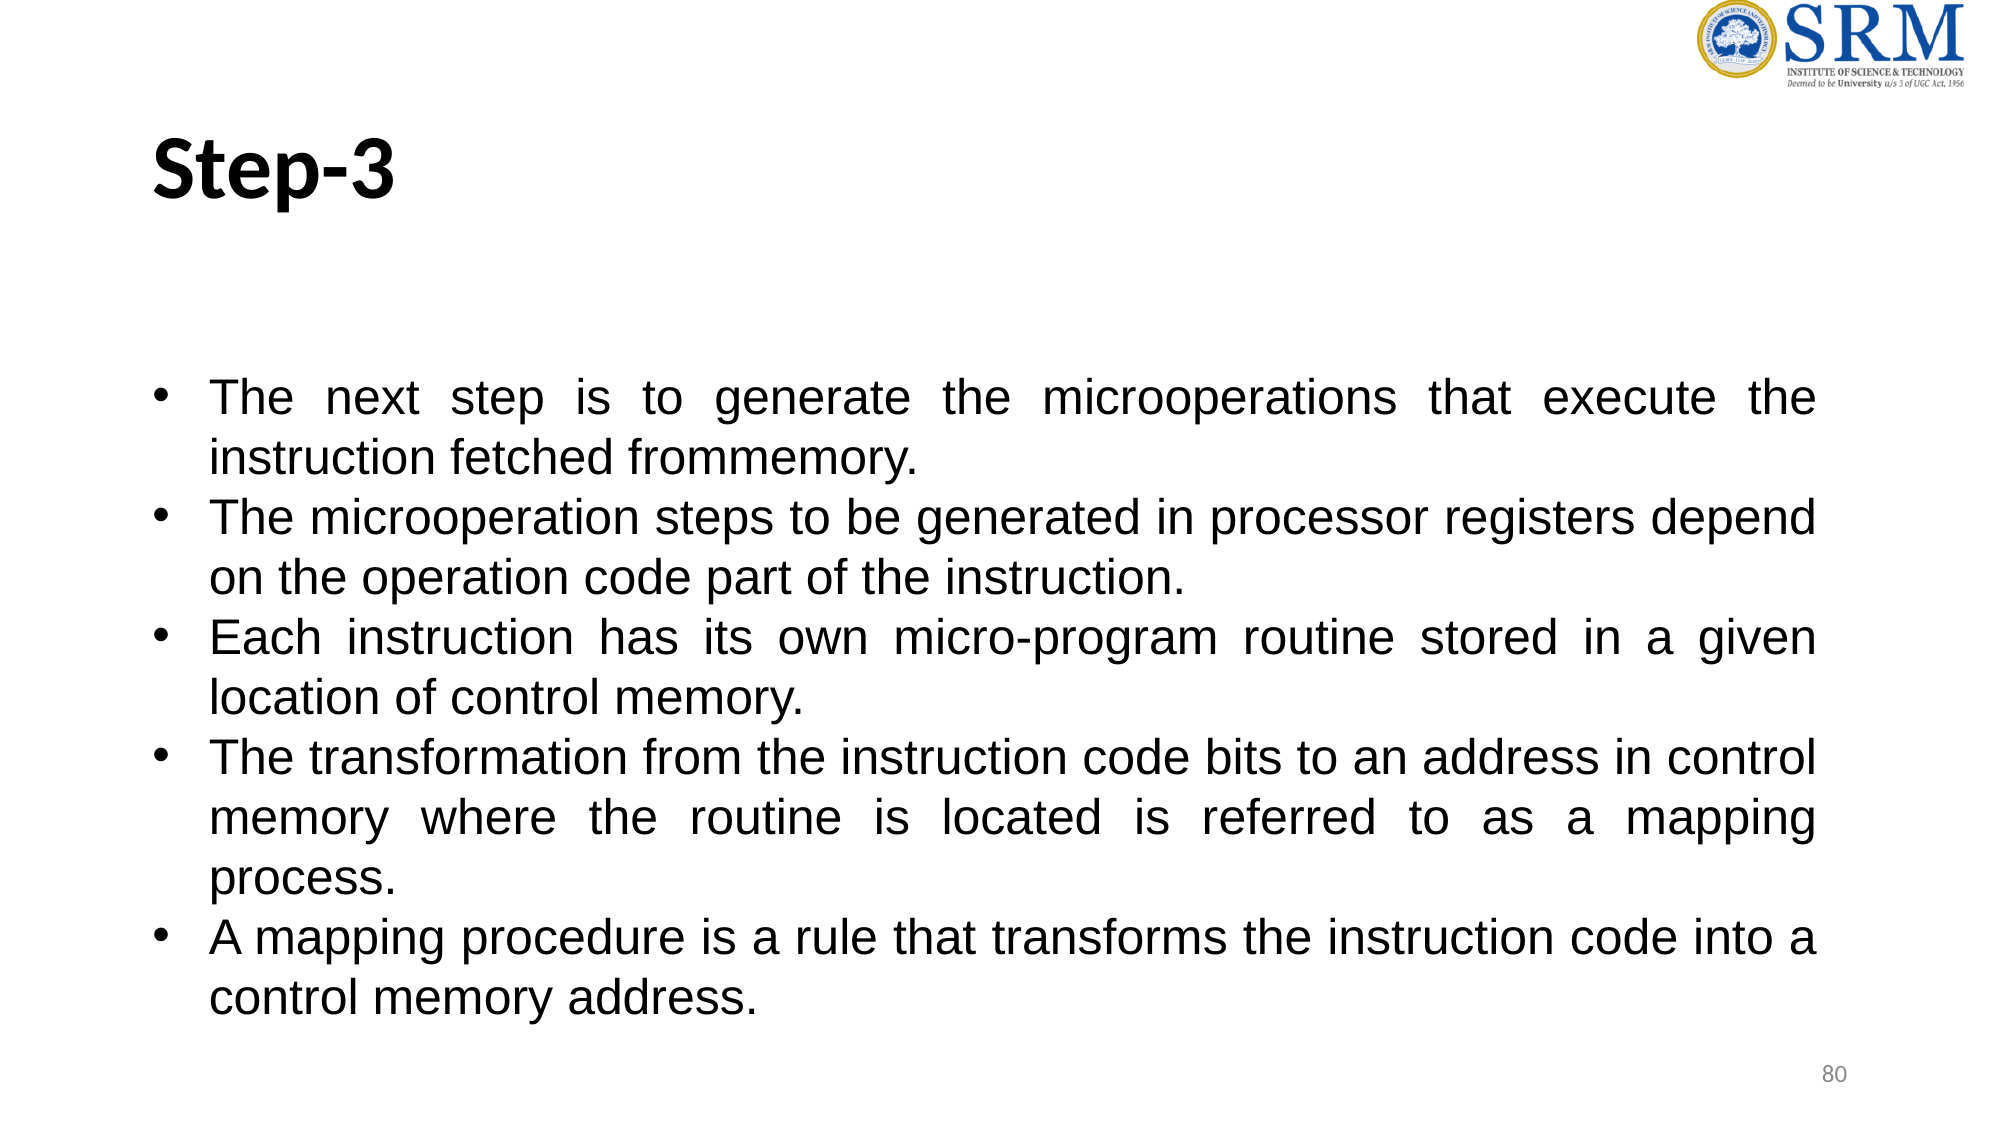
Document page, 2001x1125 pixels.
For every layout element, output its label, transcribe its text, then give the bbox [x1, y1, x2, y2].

picture [1696, 0, 1964, 88]
title Step-3 [137, 59, 1863, 278]
text_box The next step is to generate the microoperations that execute the instruction fetched frommemory. The microoperation steps to be generated in processor registers depend on the operation code part of the instruction. Each instruction has its own micro-program routine stored in a given location of control memory. The transformation from the instruction code bits to an address in control memory where the routine is located is referred to as a mapping process. A mapping procedure is a rule that transforms the instruction code into a control memory address. [137, 356, 1833, 1032]
text_box ‹#› [1412, 1042, 1863, 1103]
